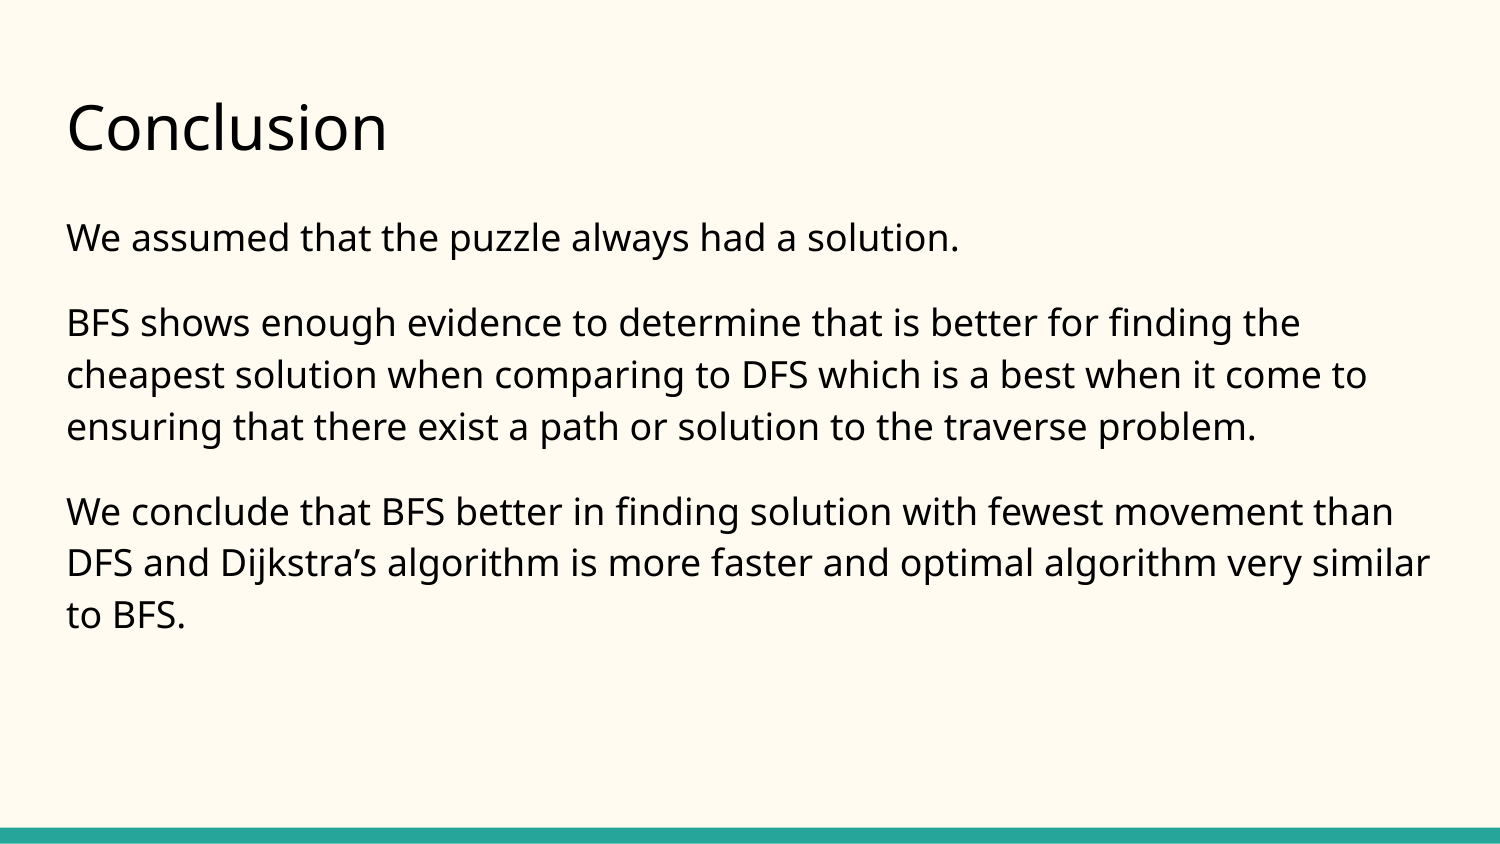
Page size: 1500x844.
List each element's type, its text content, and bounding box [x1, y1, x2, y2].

list We assumed that the puzzle always had a solution. BFS shows enough evidence to determine that is better for finding the cheapest solution when comparing to DFS which is a best when it come to ensuring that there exist a path or solution to the traverse problem. We conclude that BFS better in finding solution with fewest movement than DFS and Dijkstra’s algorithm is more faster and optimal algorithm very similar to BFS. [51, 192, 1449, 750]
title Conclusion [51, 72, 1449, 174]
